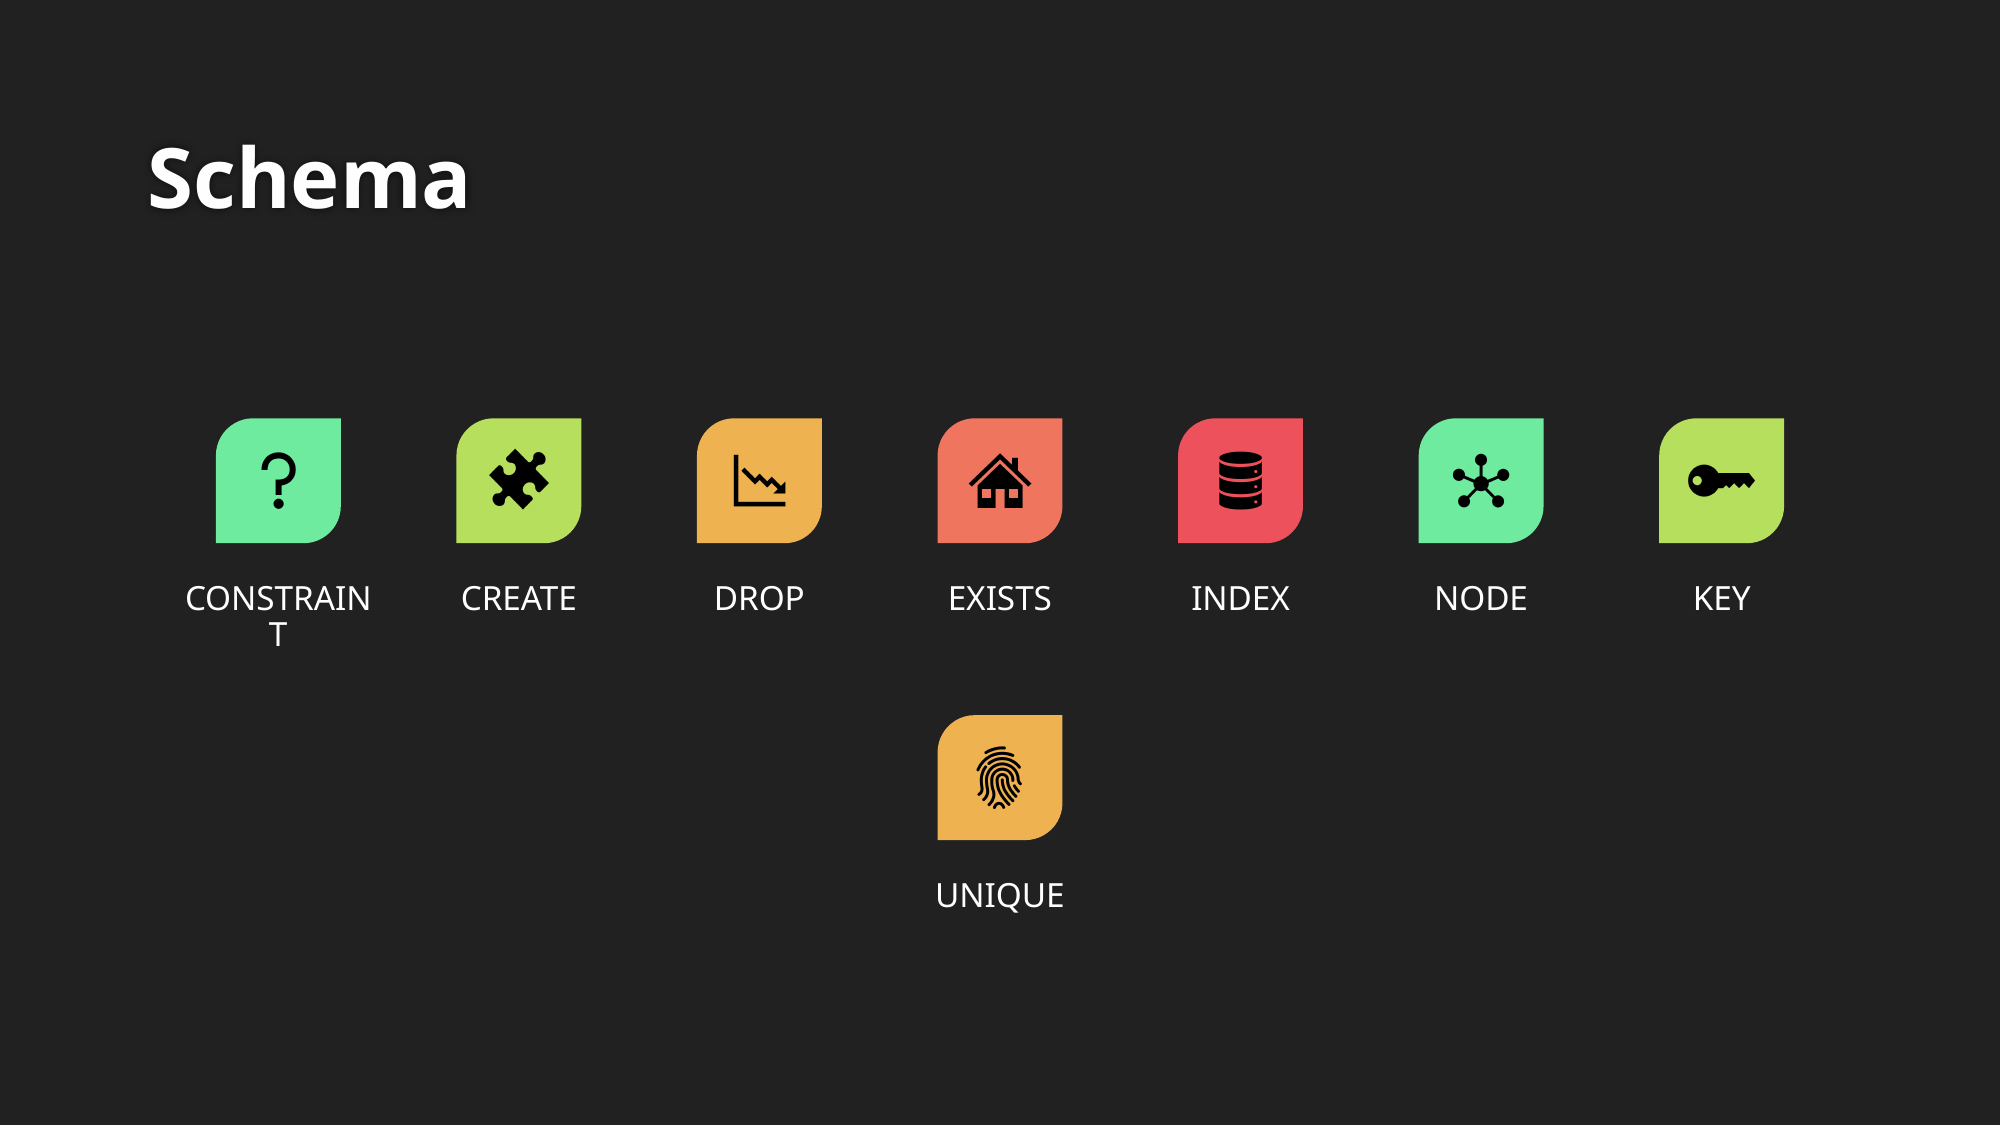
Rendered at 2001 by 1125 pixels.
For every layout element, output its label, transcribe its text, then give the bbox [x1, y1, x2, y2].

title Schema [132, 73, 1868, 233]
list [134, 417, 1866, 962]
